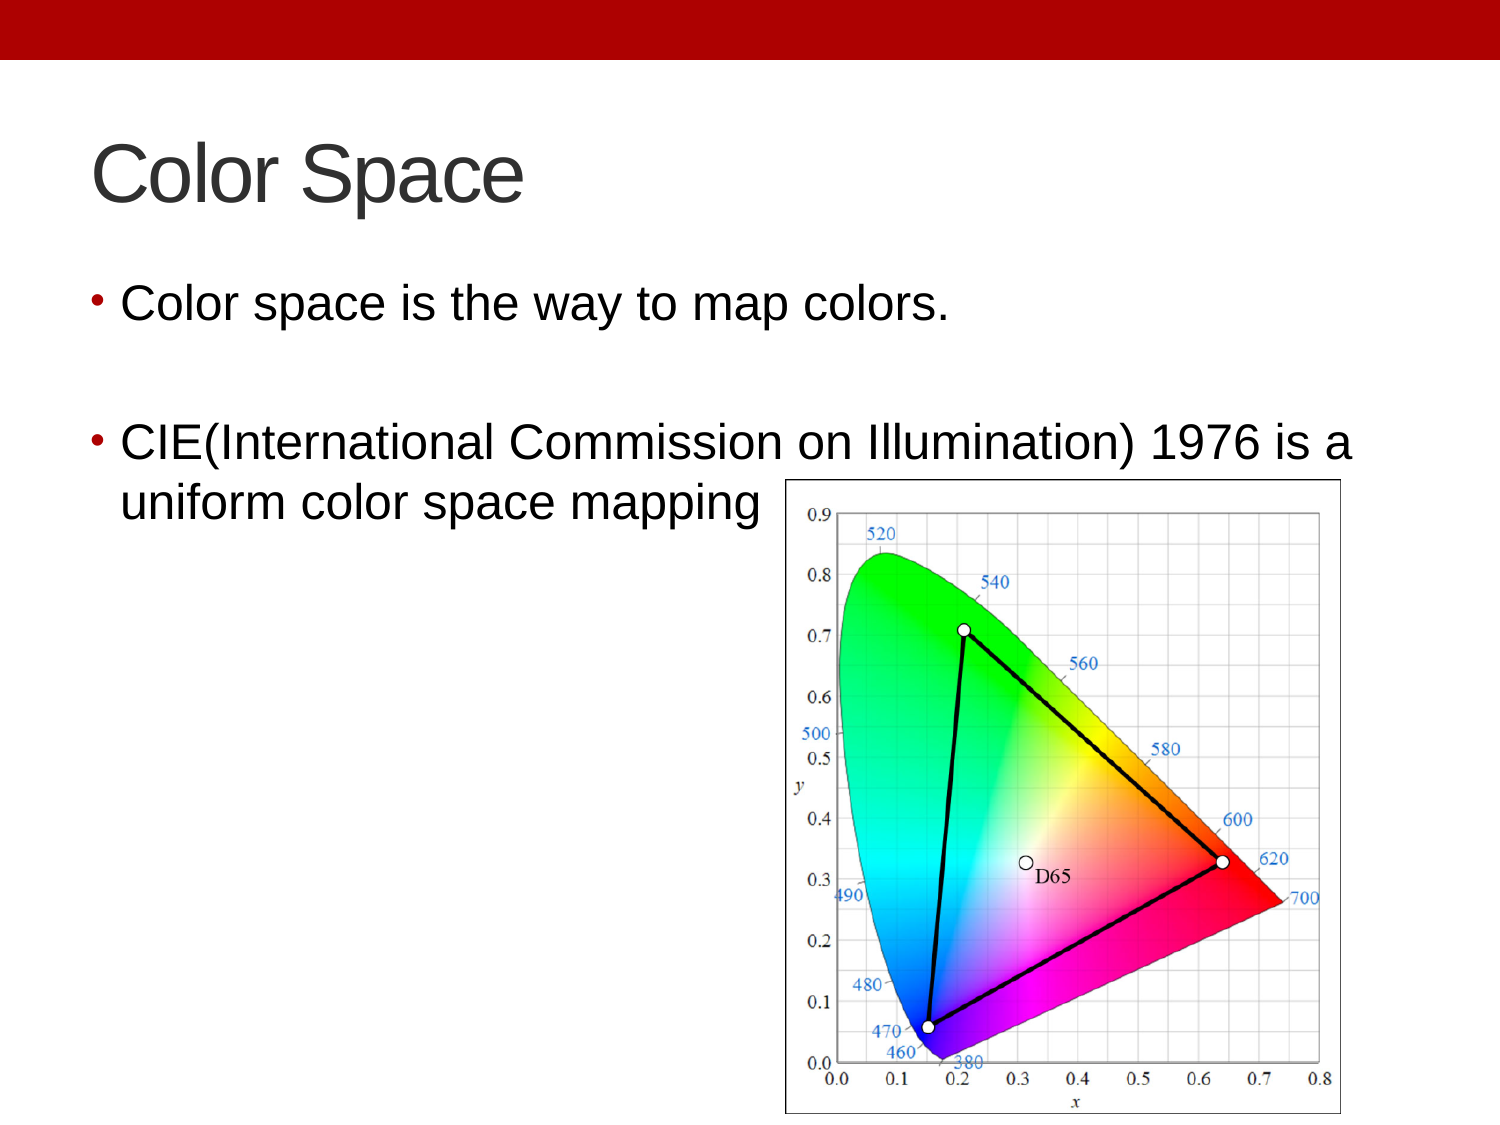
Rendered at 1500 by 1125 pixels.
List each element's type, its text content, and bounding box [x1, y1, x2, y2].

list Color space is the way to map colors. CIE(International Commission on Illumination) 1976 is a uniform color space mapping [75, 262, 1425, 1063]
picture [785, 479, 1341, 1114]
title Color Space [75, 87, 1425, 250]
